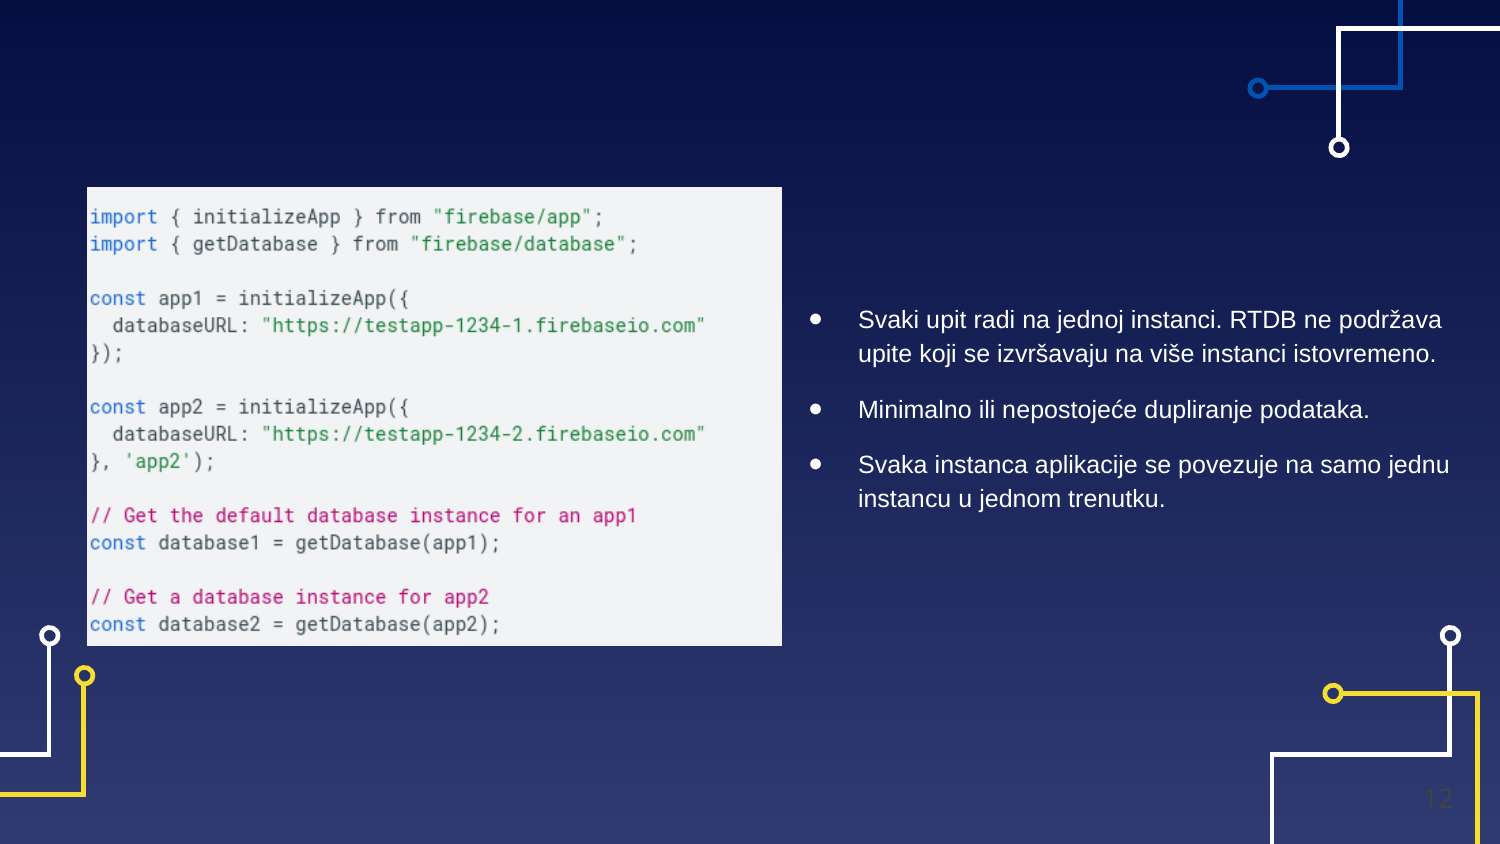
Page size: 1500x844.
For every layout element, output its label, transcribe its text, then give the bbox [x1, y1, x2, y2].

picture [87, 186, 783, 647]
list Svaki upit radi na jednoj instanci. RTDB ne podržava upite koji se izvršavaju na više instanci istovremeno. Minimalno ili nepostojeće dupliranje podataka. Svaka instanca aplikacije se povezuje na samo jednu instancu u jednom trenutku. [787, 244, 1500, 567]
slide_number ‹#› [1378, 766, 1469, 832]
